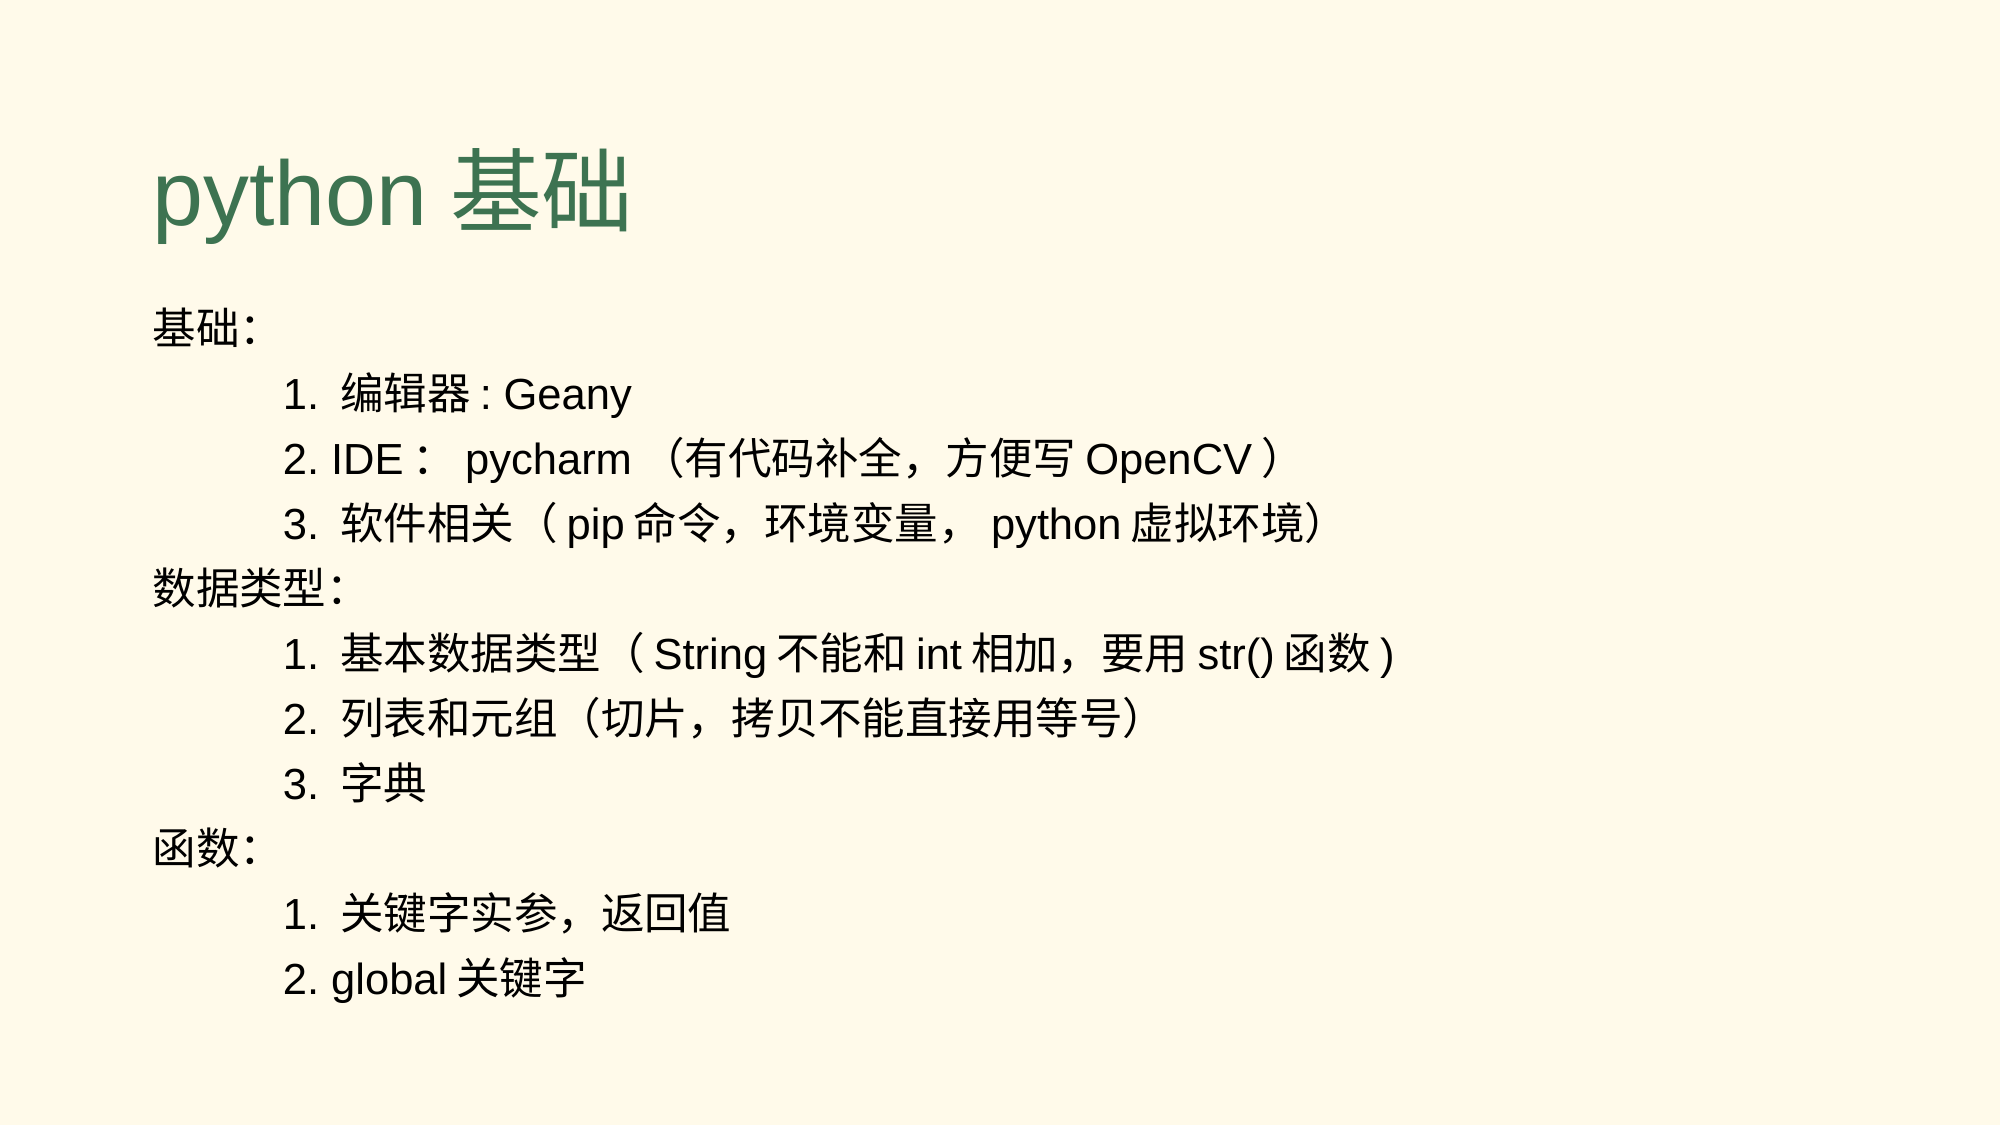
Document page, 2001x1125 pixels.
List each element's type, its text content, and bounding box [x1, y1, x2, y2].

list 基础： 1. 编辑器: Geany 2. IDE：pycharm（有代码补全，方便写OpenCV） 3. 软件相关（pip命令，环境变量，python虚拟环境） 数据类型： 1. 基本数据类型（String不能和int相加，要用str()函数) 2. 列表和元组（切片，拷贝不能直接用等号） 3. 字典 函数： 1. 关键字实参，返回值 2. global关键字 [137, 299, 1863, 1014]
title python基础 [137, 35, 1863, 253]
